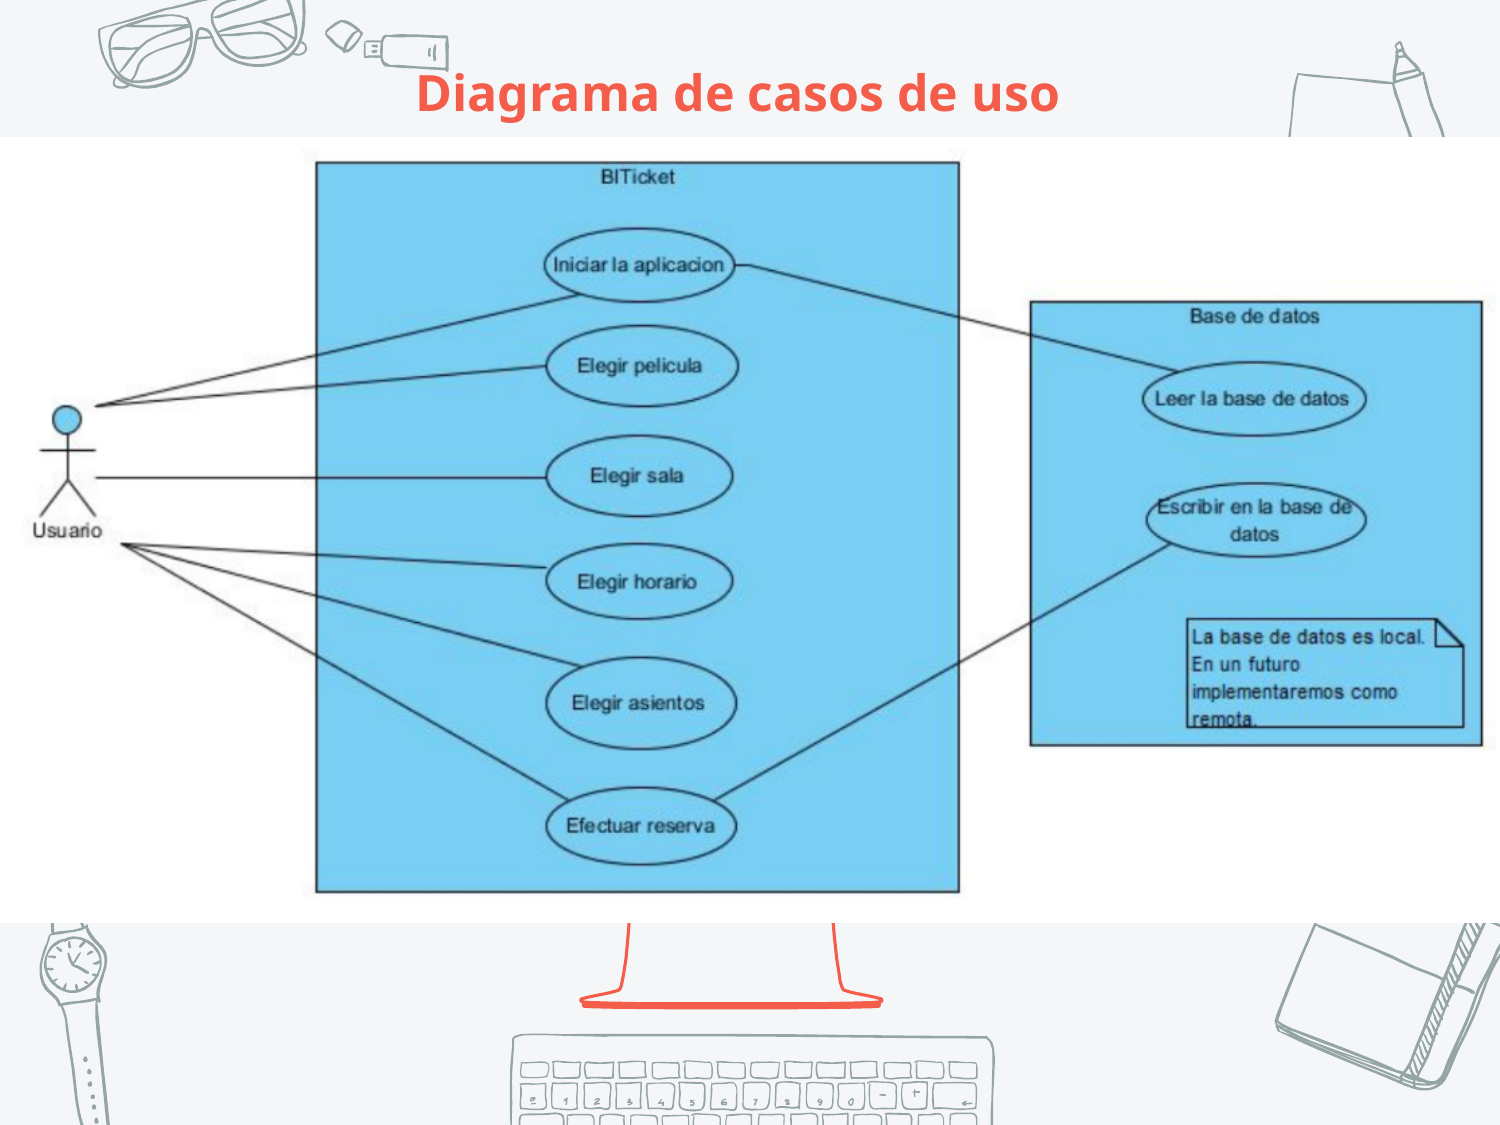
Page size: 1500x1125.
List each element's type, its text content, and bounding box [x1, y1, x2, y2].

list Diagrama de casos de uso [339, 46, 1136, 135]
text_box [581, 931, 882, 1008]
picture [0, 136, 1500, 924]
